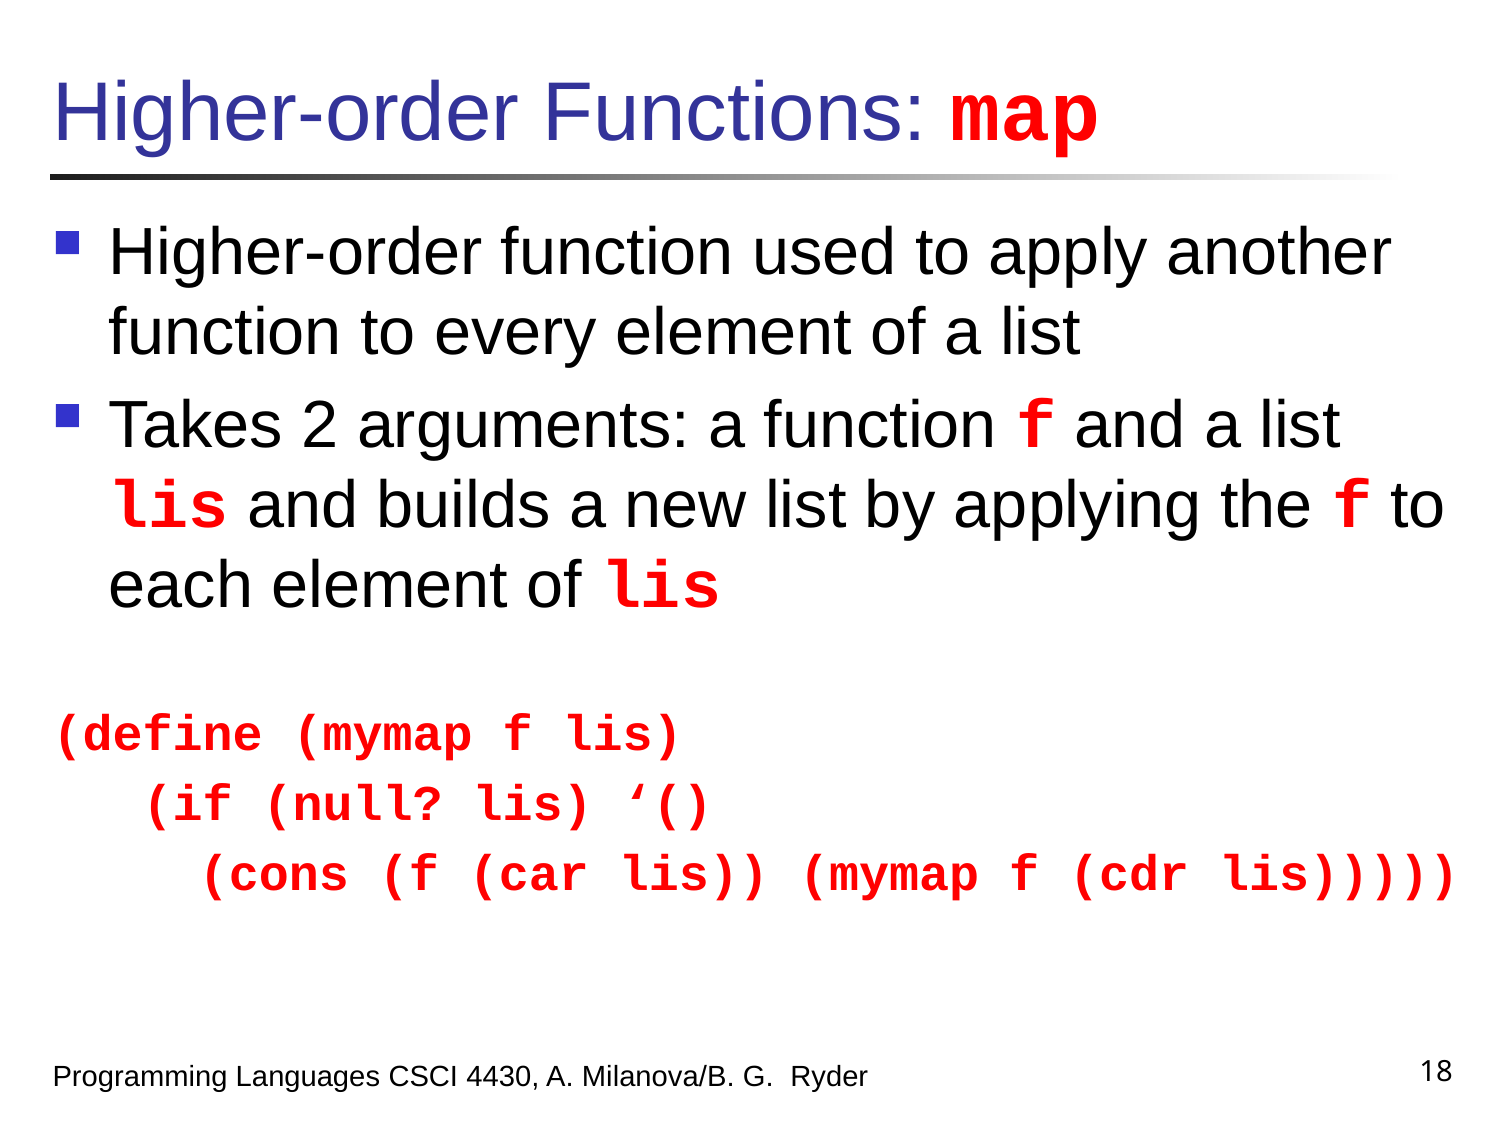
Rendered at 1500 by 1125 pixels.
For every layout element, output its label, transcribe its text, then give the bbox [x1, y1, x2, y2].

list Higher-order function used to apply another function to every element of a list Takes 2 arguments: a function f and a list lis and builds a new list by applying the f to each element of lis (define (mymap f lis) (if (null? lis) ‘() (cons (f (car lis)) (mymap f (cdr lis))))) [37, 200, 1488, 988]
slide_number 18 [1154, 1023, 1468, 1100]
title Higher-order Functions: map [37, 0, 1466, 165]
footer Programming Languages CSCI 4430, A. Milanova/B. G. Ryder [37, 1024, 951, 1101]
